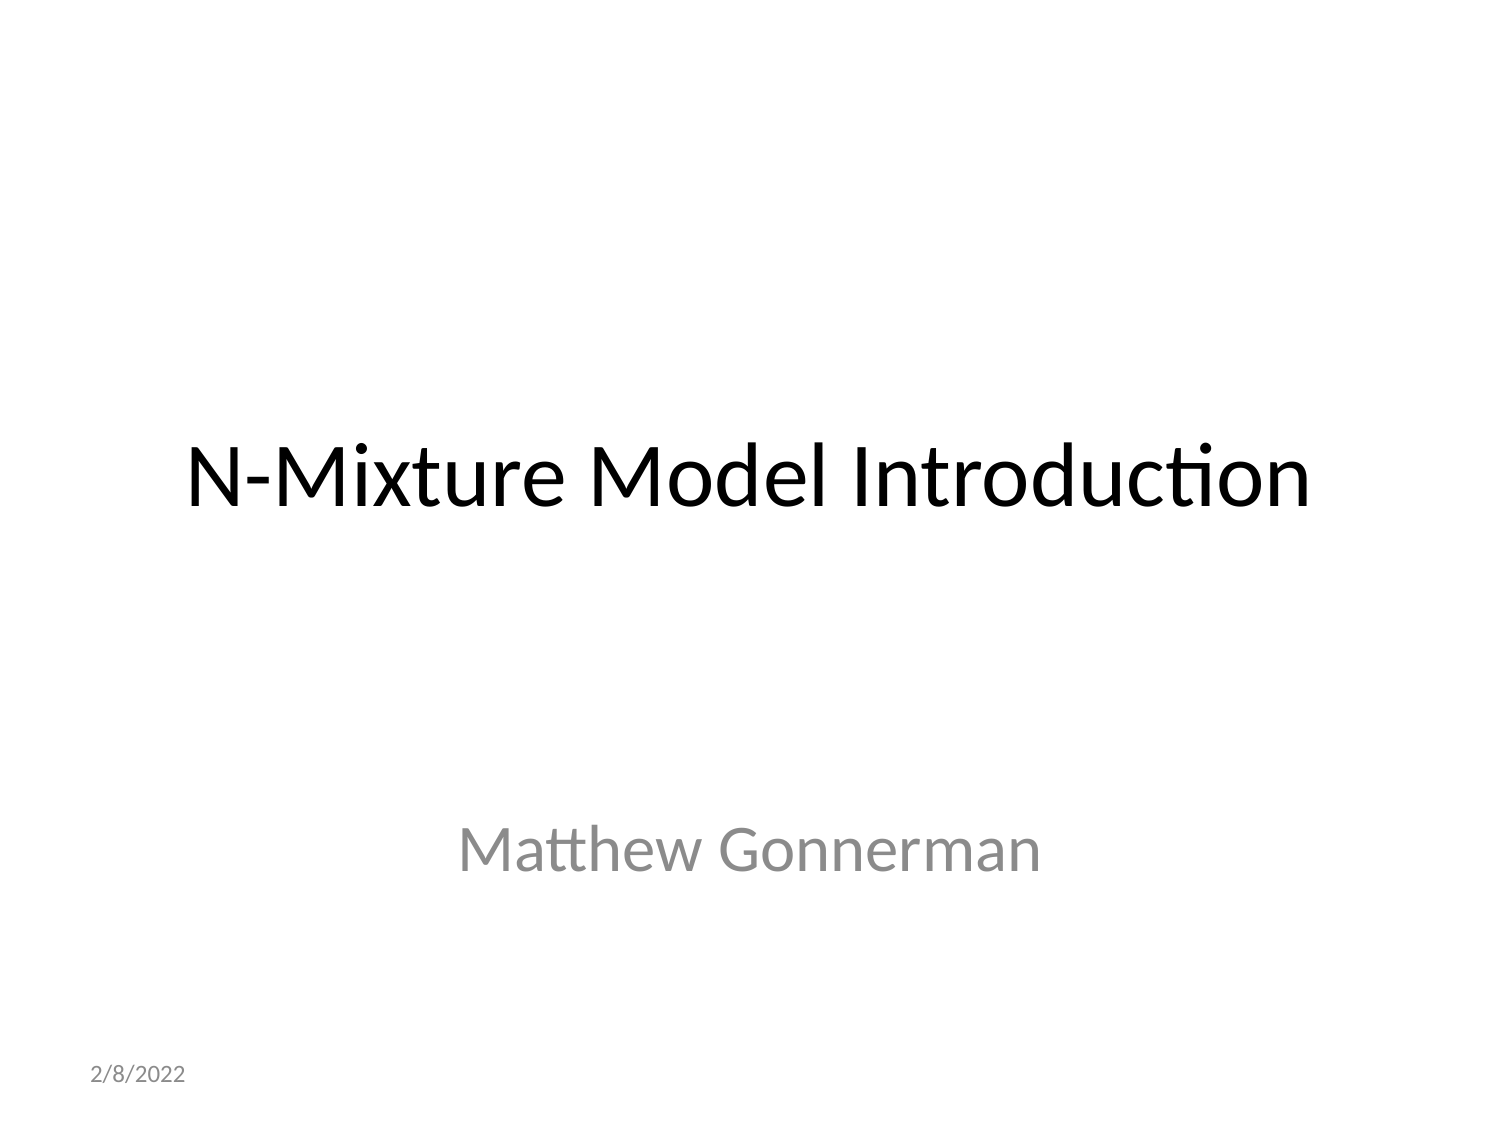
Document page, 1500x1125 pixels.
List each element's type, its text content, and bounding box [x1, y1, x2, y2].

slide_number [75, 1042, 425, 1103]
subtitle Matthew Gonnerman [225, 637, 1275, 925]
title N-Mixture Model Introduction [112, 349, 1388, 591]
